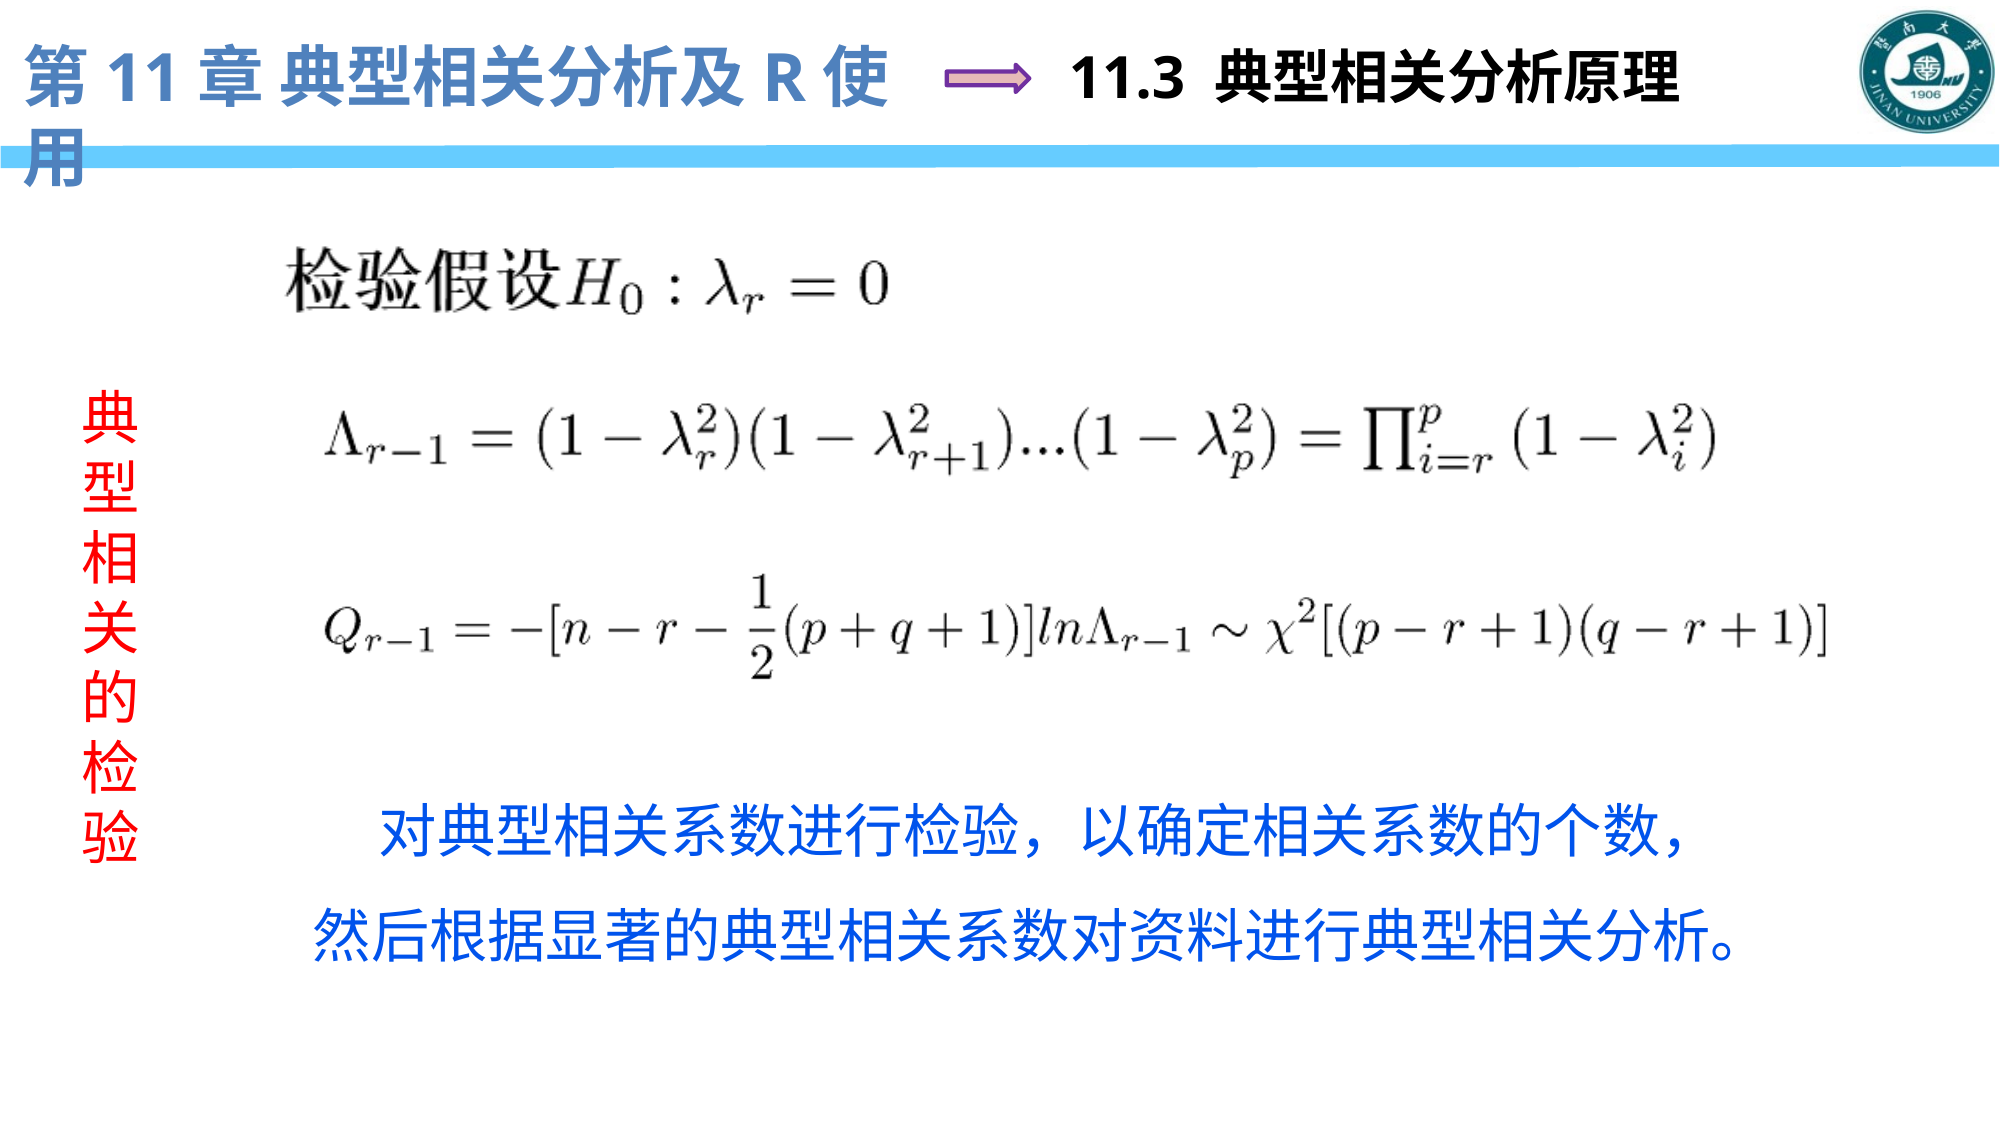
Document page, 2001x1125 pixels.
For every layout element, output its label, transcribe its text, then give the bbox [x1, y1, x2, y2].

picture [315, 392, 1727, 489]
text_box 第11章 典型相关分析及R使用 [7, 27, 922, 203]
text_box [944, 62, 1032, 95]
picture [279, 230, 905, 329]
picture [315, 571, 1838, 687]
text_box 对典型相关系数进行检验，以确定相关系数的个数， 然后根据显著的典型相关系数对资料进行典型相关分析。 [298, 751, 1811, 977]
text_box 11.3 典型相关分析原理 [1054, 33, 1780, 118]
text_box 典型相关的检验 [66, 373, 171, 879]
picture [1856, 6, 1996, 134]
